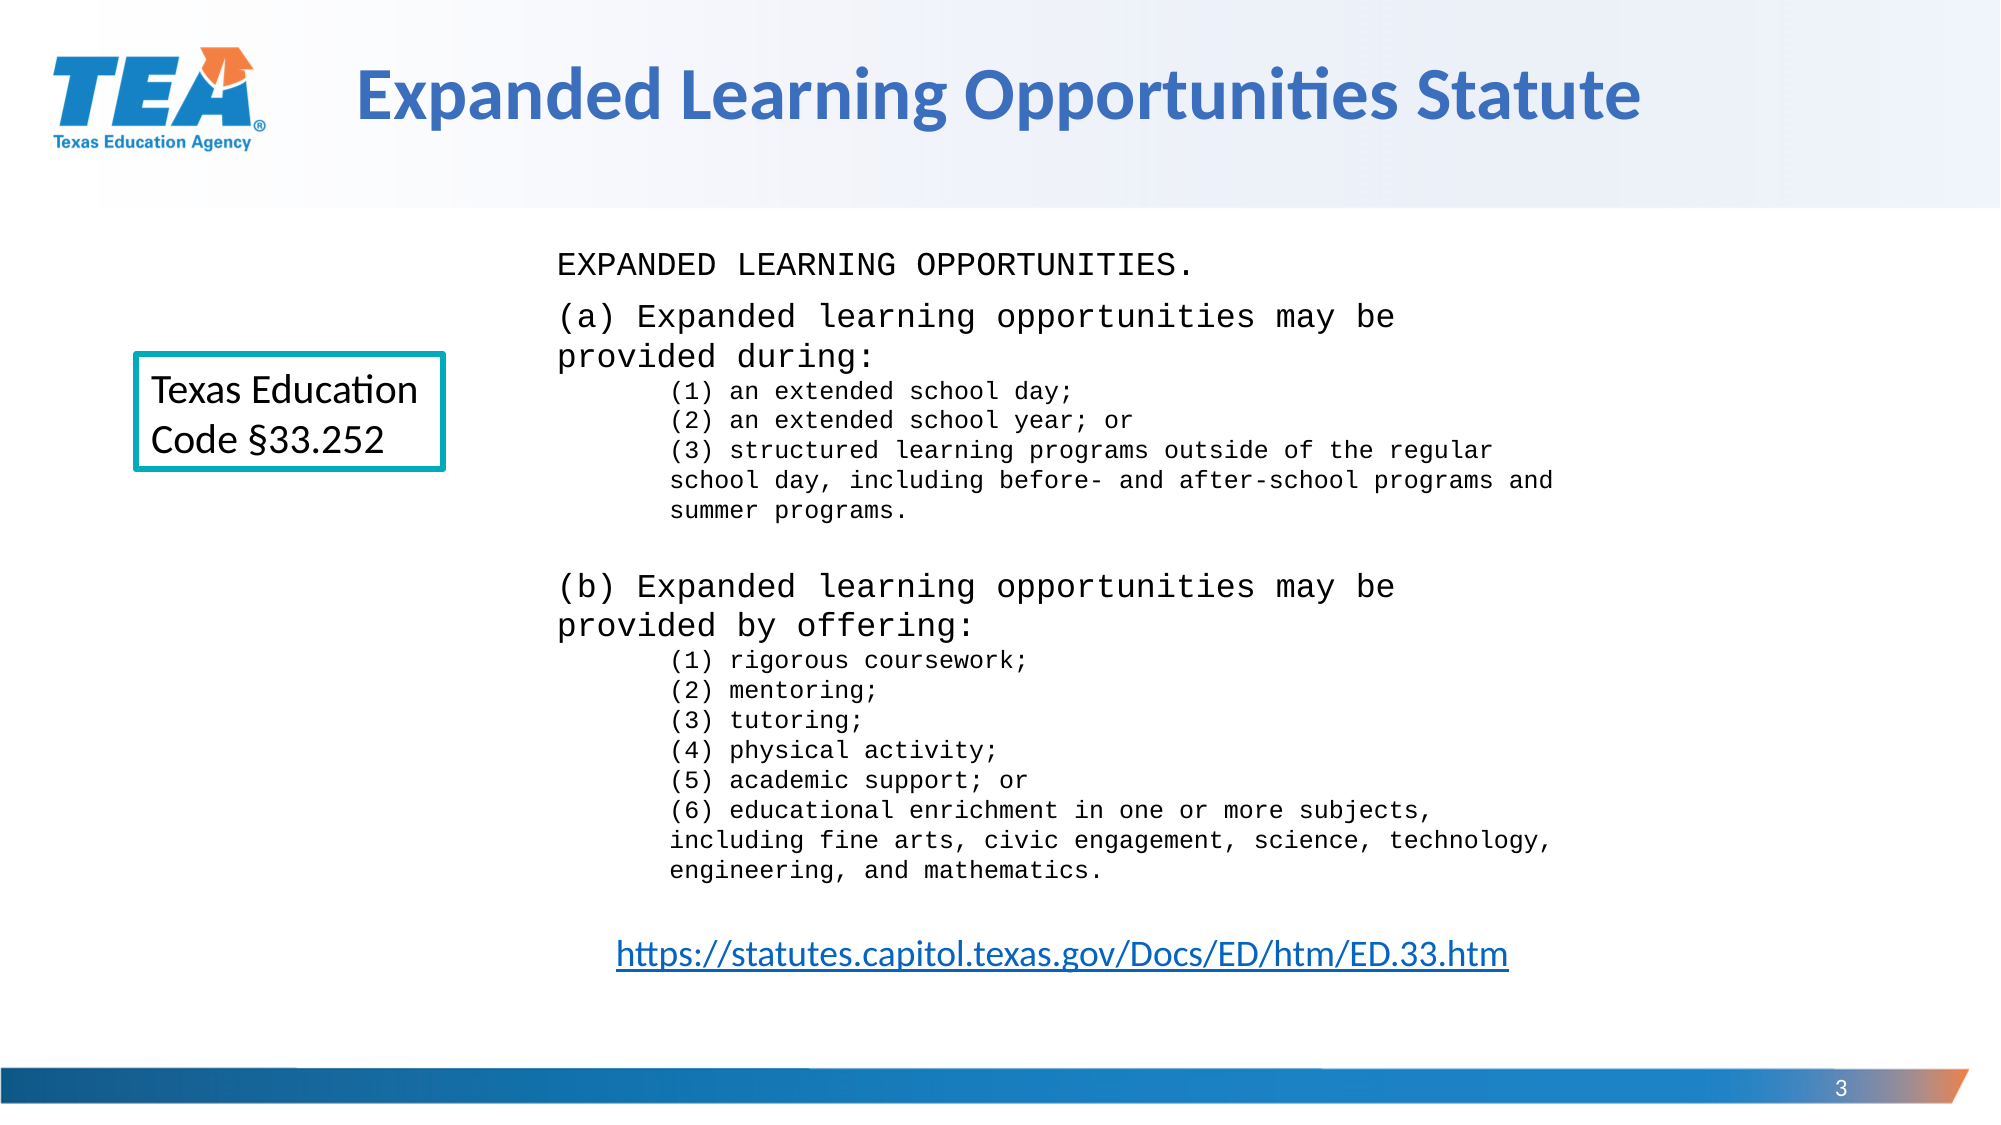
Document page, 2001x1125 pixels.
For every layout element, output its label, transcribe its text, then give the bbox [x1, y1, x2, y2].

text_box Texas Education Code §33.252 [136, 354, 443, 469]
slide_number 3 [1412, 1071, 1863, 1103]
picture [0, 0, 2001, 1125]
text_box https://statutes.capitol.texas.gov/Docs/ED/htm/ED.33.htm [601, 922, 1525, 982]
list EXPANDED LEARNING OPPORTUNITIES. (a) Expanded learning opportunities may be provided during: (1) an extended school day; (2) an extended school year; or (3) structured learning programs outside of the regular school day, including before- and after-school programs and summer programs. (b) Expanded learning opportunities may be provided by offering: (1) rigorous coursework; (2) mentoring; (3) tutoring; (4) physical activity; (5) academic support; or (6) educational enrichment in one or more subjects, including fine arts, civic engagement, science, technology, engineering, and mathematics. [541, 234, 1584, 891]
title Expanded Learning Opportunities Statute [336, 35, 1664, 157]
